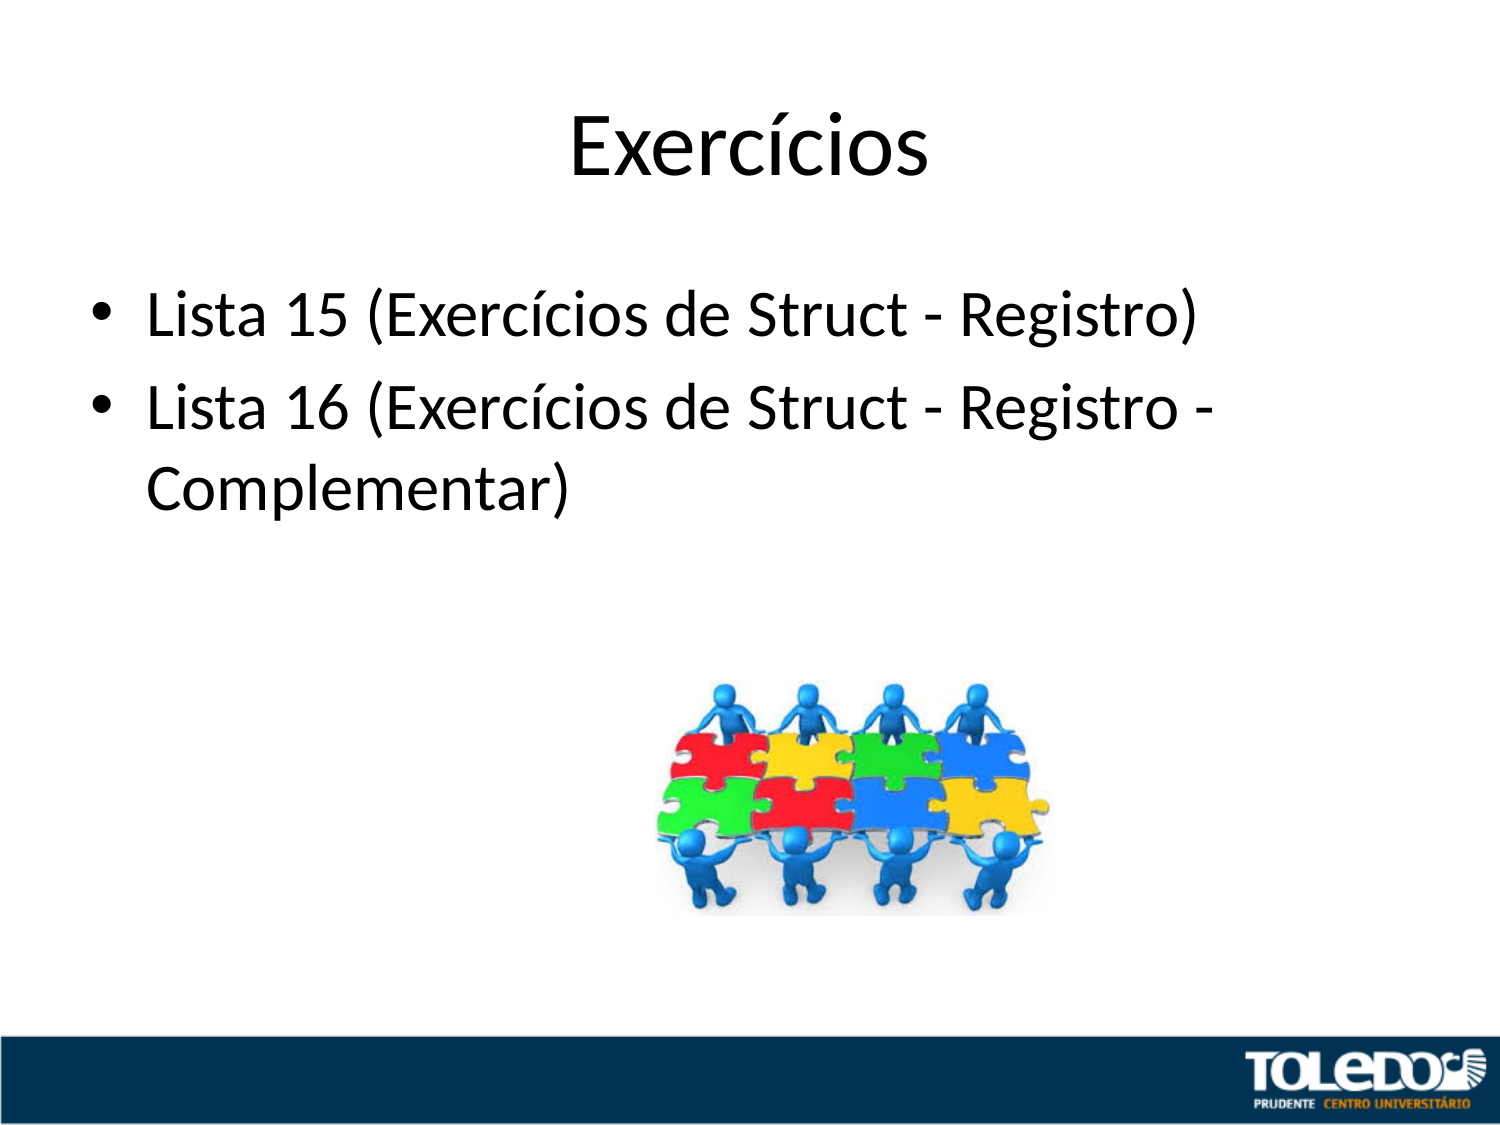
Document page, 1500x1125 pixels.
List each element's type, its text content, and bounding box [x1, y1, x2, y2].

title Exercícios [75, 45, 1425, 233]
list Lista 15 (Exercícios de Struct - Registro) Lista 16 (Exercícios de Struct - Registro - Complementar) [75, 262, 1471, 1005]
picture [0, 0, 1500, 1125]
